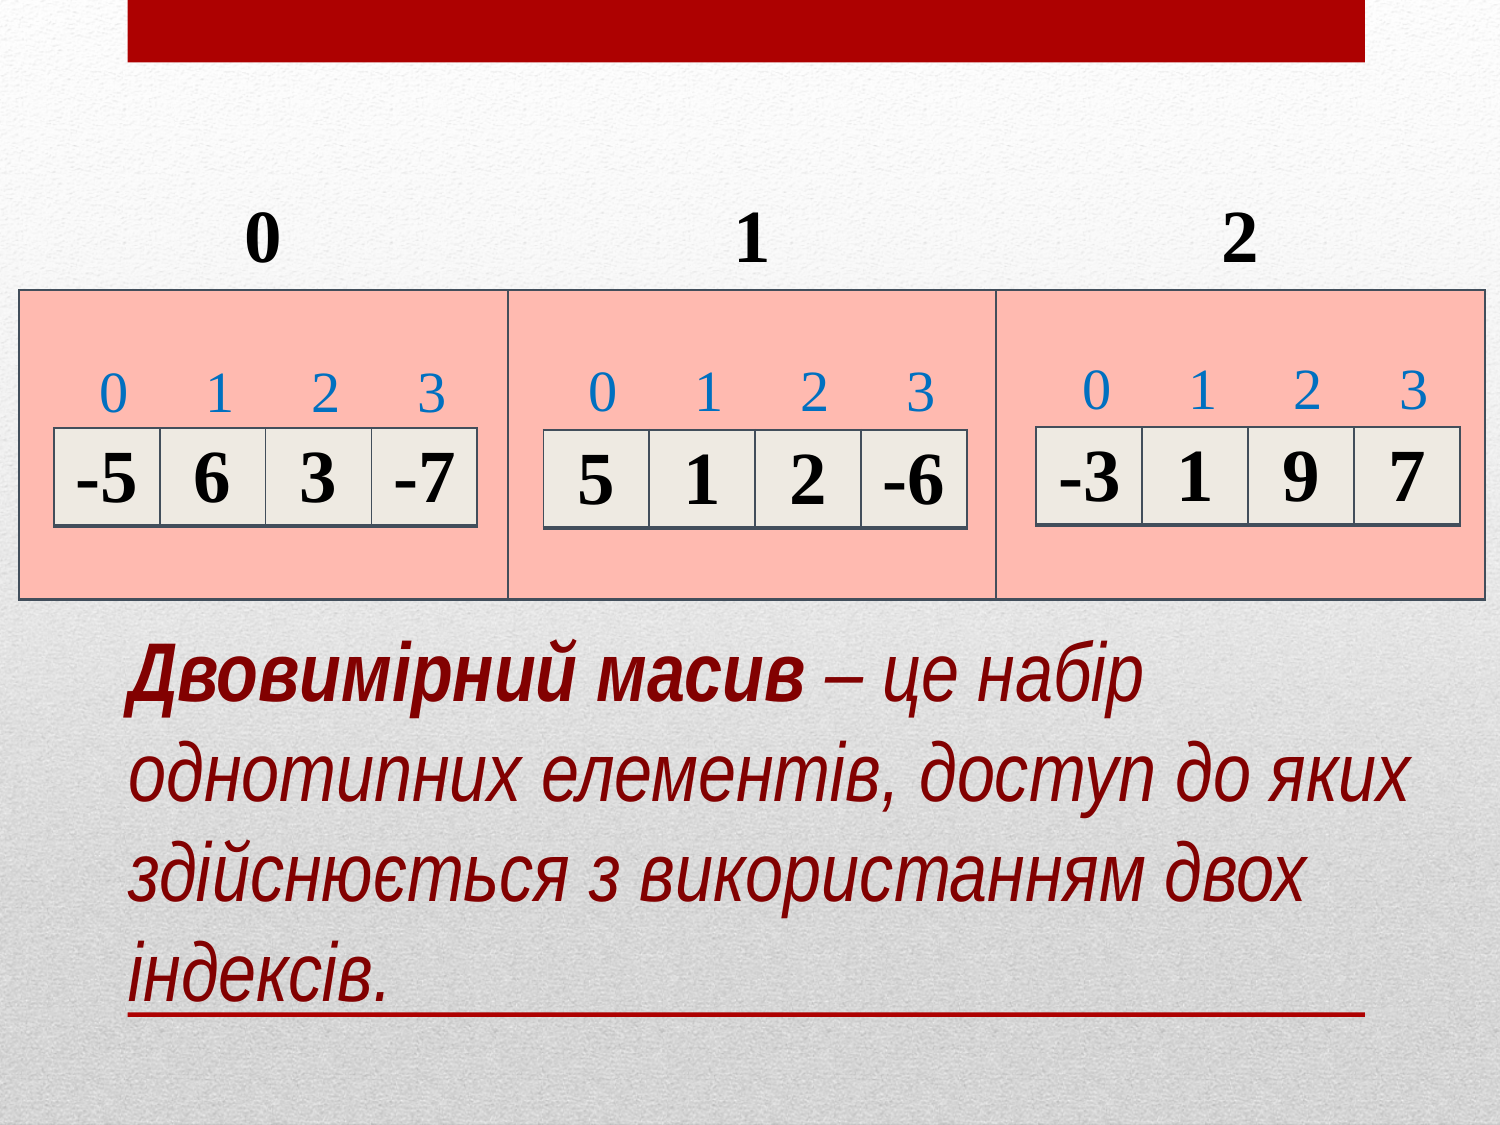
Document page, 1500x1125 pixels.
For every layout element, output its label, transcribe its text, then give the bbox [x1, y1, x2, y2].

table_header 3 [1361, 350, 1467, 429]
table_header [20, 335, 507, 598]
table_header 1 [650, 432, 754, 526]
table_header 6 [161, 432, 265, 524]
table_header 1 [508, 189, 996, 335]
table_header 3 [868, 352, 974, 432]
table_header -3 [1037, 428, 1141, 523]
table_header 0 [19, 189, 508, 335]
table_header 0 [550, 352, 656, 432]
table_header 7 [1355, 429, 1459, 523]
table_header 1 [656, 352, 762, 432]
table_header -7 [372, 432, 476, 524]
table_header 1 [167, 353, 273, 432]
table_header [509, 335, 995, 598]
text_box Двовимірний масив – це набір однотипних елементів, доступ до яких здійснюється з використанням двох індексів. [113, 610, 1460, 1026]
table_header 3 [266, 432, 371, 524]
table_header 2 [273, 353, 379, 432]
table_header 1 [1150, 350, 1256, 429]
table_header -6 [862, 432, 966, 526]
table_header 0 [1044, 350, 1150, 429]
table_header 9 [1249, 429, 1353, 523]
table_header 3 [379, 353, 485, 432]
table_header 2 [756, 432, 860, 526]
table_header 2 [996, 189, 1485, 335]
table_header [997, 335, 1484, 598]
table_header -5 [55, 429, 159, 524]
table_header 1 [1143, 429, 1247, 523]
table_header 2 [762, 352, 868, 432]
table_header 5 [544, 431, 648, 526]
table_header 0 [62, 353, 167, 432]
table_header 2 [1256, 350, 1361, 429]
